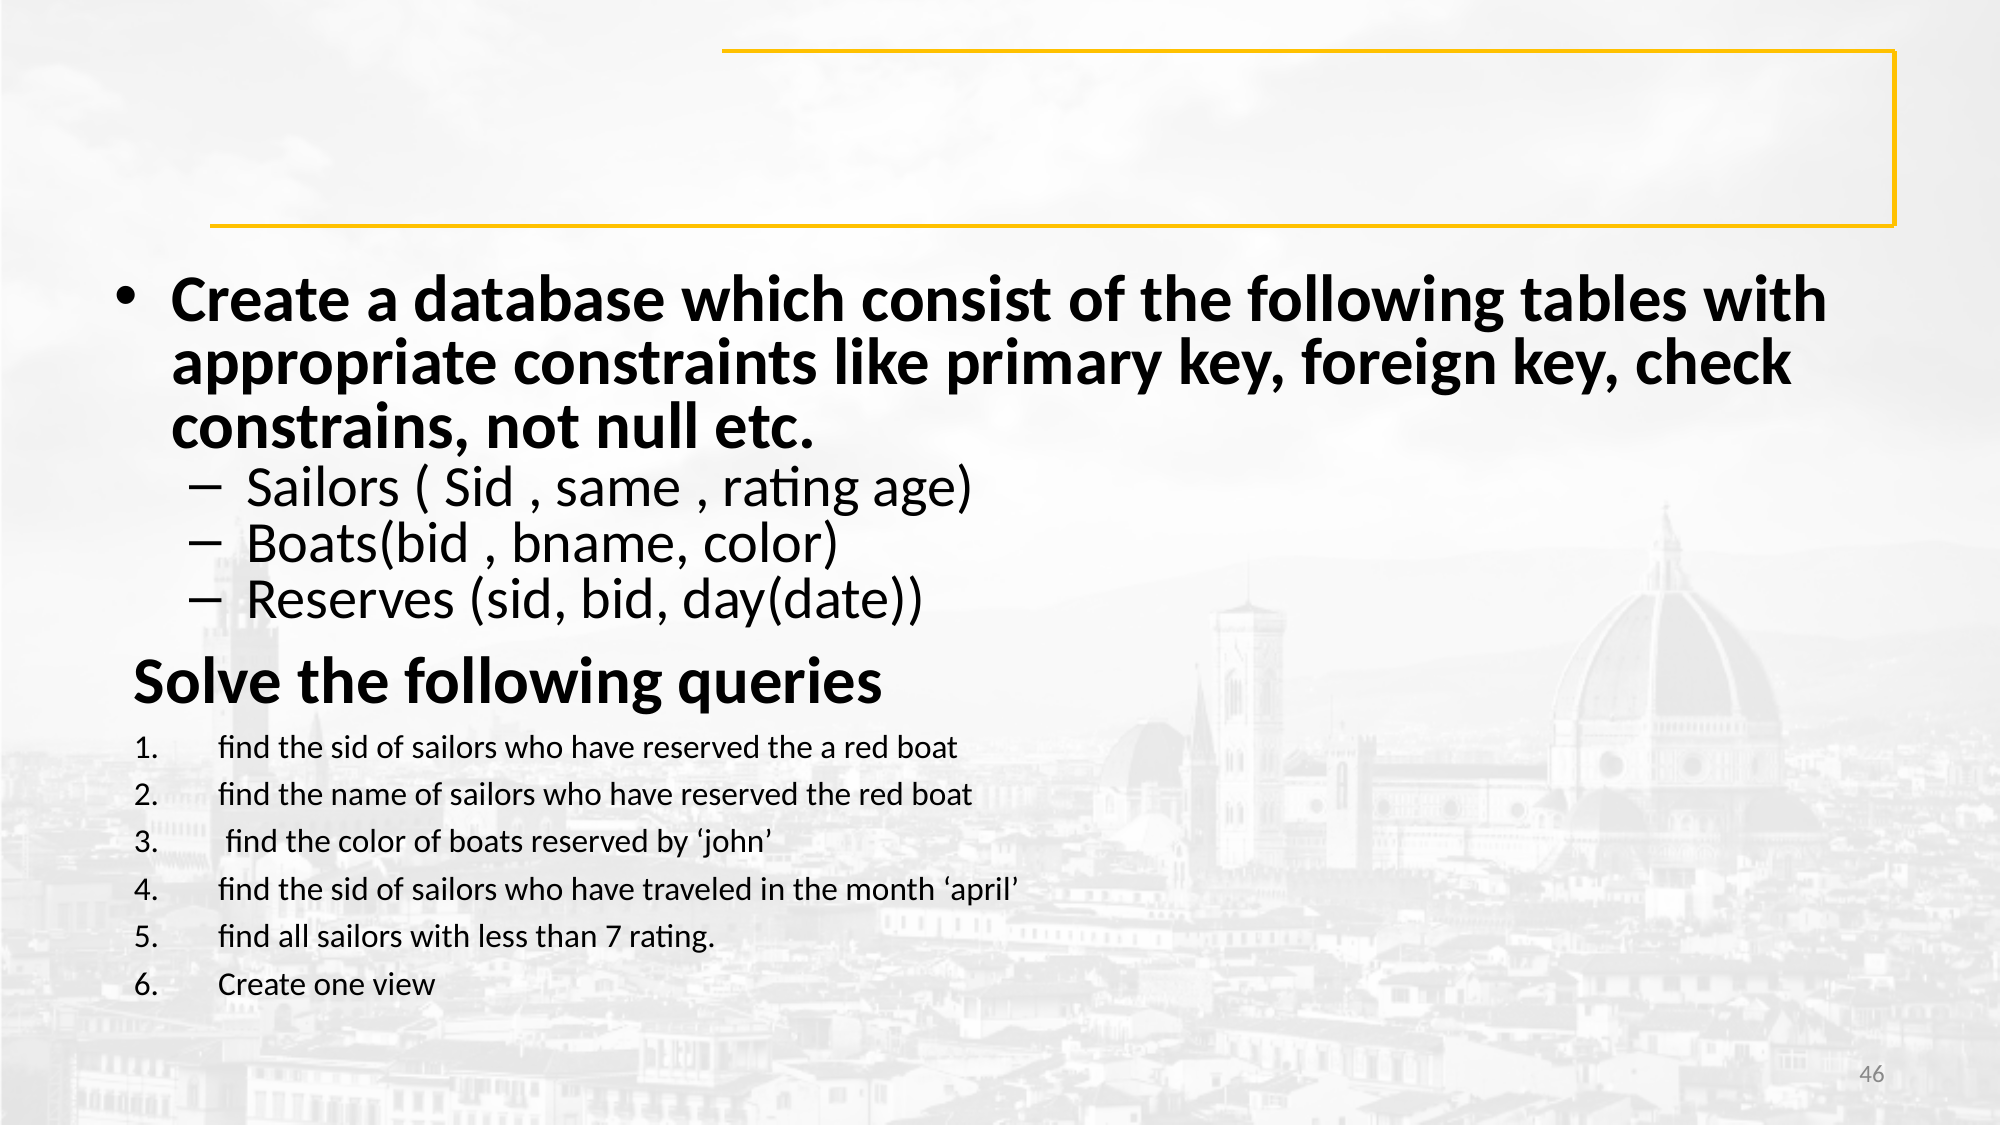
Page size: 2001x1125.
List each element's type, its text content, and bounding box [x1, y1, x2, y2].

slide_number ‹#› [1433, 1042, 1900, 1103]
list Create a database which consist of the following tables with appropriate constraints like primary key, foreign key, check constrains, not null etc. Sailors ( Sid , same , rating age) Boats(bid , bname, color) Reserves (sid, bid, day(date)) Solve the following queries find the sid of sailors who have reserved the a red boat find the name of sailors who have reserved the red boat find the color of boats reserved by ‘john’ find the sid of sailors who have traveled in the month ‘april’ find all sailors with less than 7 rating. Create one view [99, 262, 1900, 1005]
